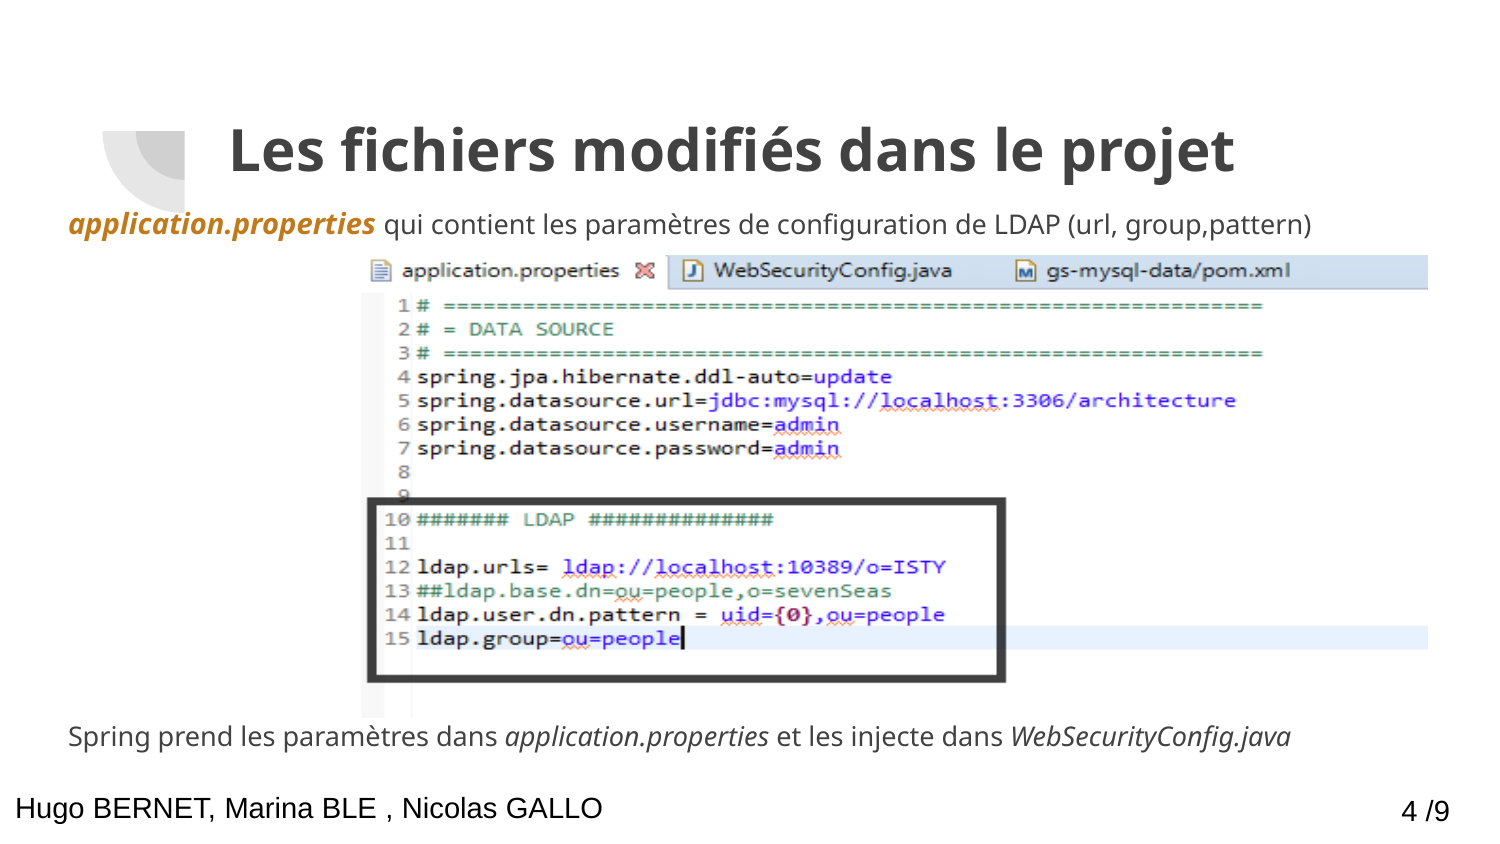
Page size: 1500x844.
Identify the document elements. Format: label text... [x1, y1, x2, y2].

title Les fichiers modifiés dans le projet [213, 98, 1368, 185]
picture [359, 254, 1428, 718]
slide_number 4 /9 [1386, 777, 1477, 842]
text_box Hugo BERNET, Marina BLE , Nicolas GALLO [0, 774, 731, 837]
list application.properties qui contient les paramètres de configuration de LDAP (url, group,pattern) Spring prend les paramètres dans application.properties et les injecte dans WebSecurityConfig.java [53, 185, 1369, 800]
